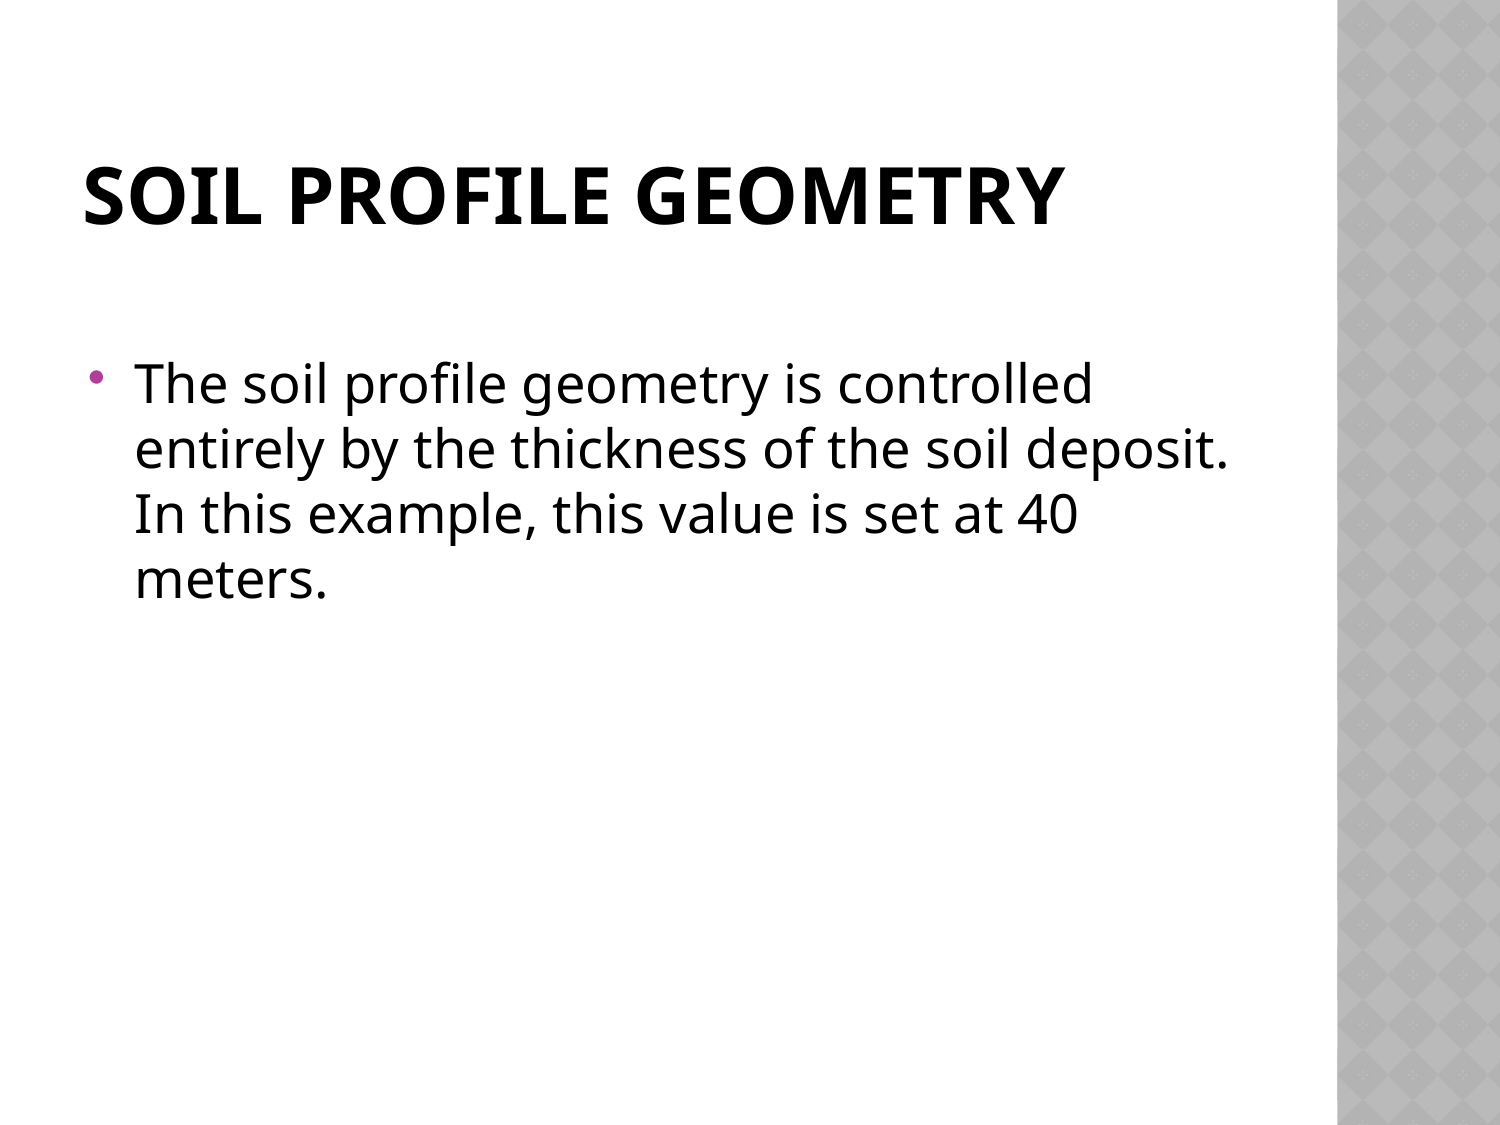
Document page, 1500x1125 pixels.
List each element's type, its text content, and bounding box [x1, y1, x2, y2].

list The soil profile geometry is controlled entirely by the thickness of the soil deposit. In this example, this value is set at 40 meters. [75, 264, 1263, 1059]
title Soil Profile Geometry [75, 52, 1263, 240]
